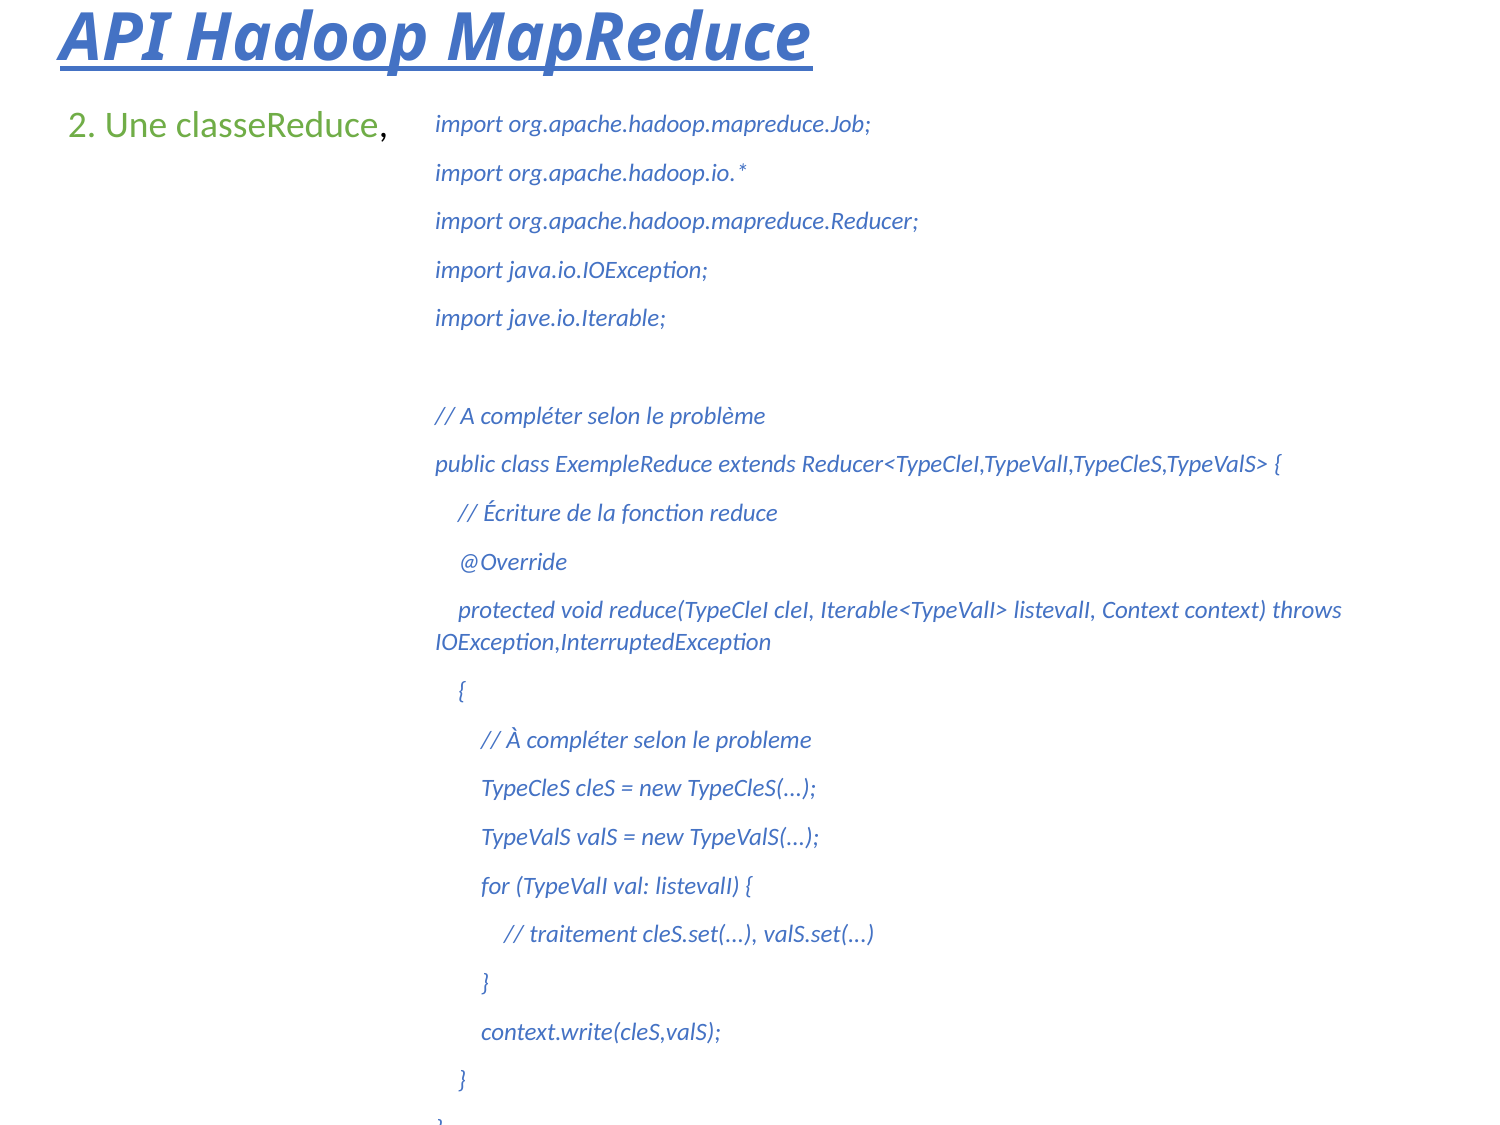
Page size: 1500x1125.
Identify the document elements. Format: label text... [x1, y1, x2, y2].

text_box import org.apache.hadoop.mapreduce.Job; import org.apache.hadoop.io.* import org.apache.hadoop.mapreduce.Reducer; import java.io.IOException; import jave.io.Iterable; // A compléter selon le problème public class ExempleReduce extends Reducer<TypeCleI,TypeValI,TypeCleS,TypeValS> { // Écriture de la fonction reduce @Override protected void reduce(TypeCleI cleI, Iterable<TypeValI> listevalI, Context context) throws IOException,InterruptedException { // À compléter selon le probleme TypeCleS cleS = new TypeCleS(...); TypeValS valS = new TypeValS(...); for (TypeValI val: listevalI) { // traitement cleS.set(...), valS.set(...) } context.write(cleS,valS); } } [420, 97, 1455, 900]
list 2. Une classeReduce, [24, 89, 1455, 964]
title API Hadoop MapReduce [45, 0, 1476, 104]
